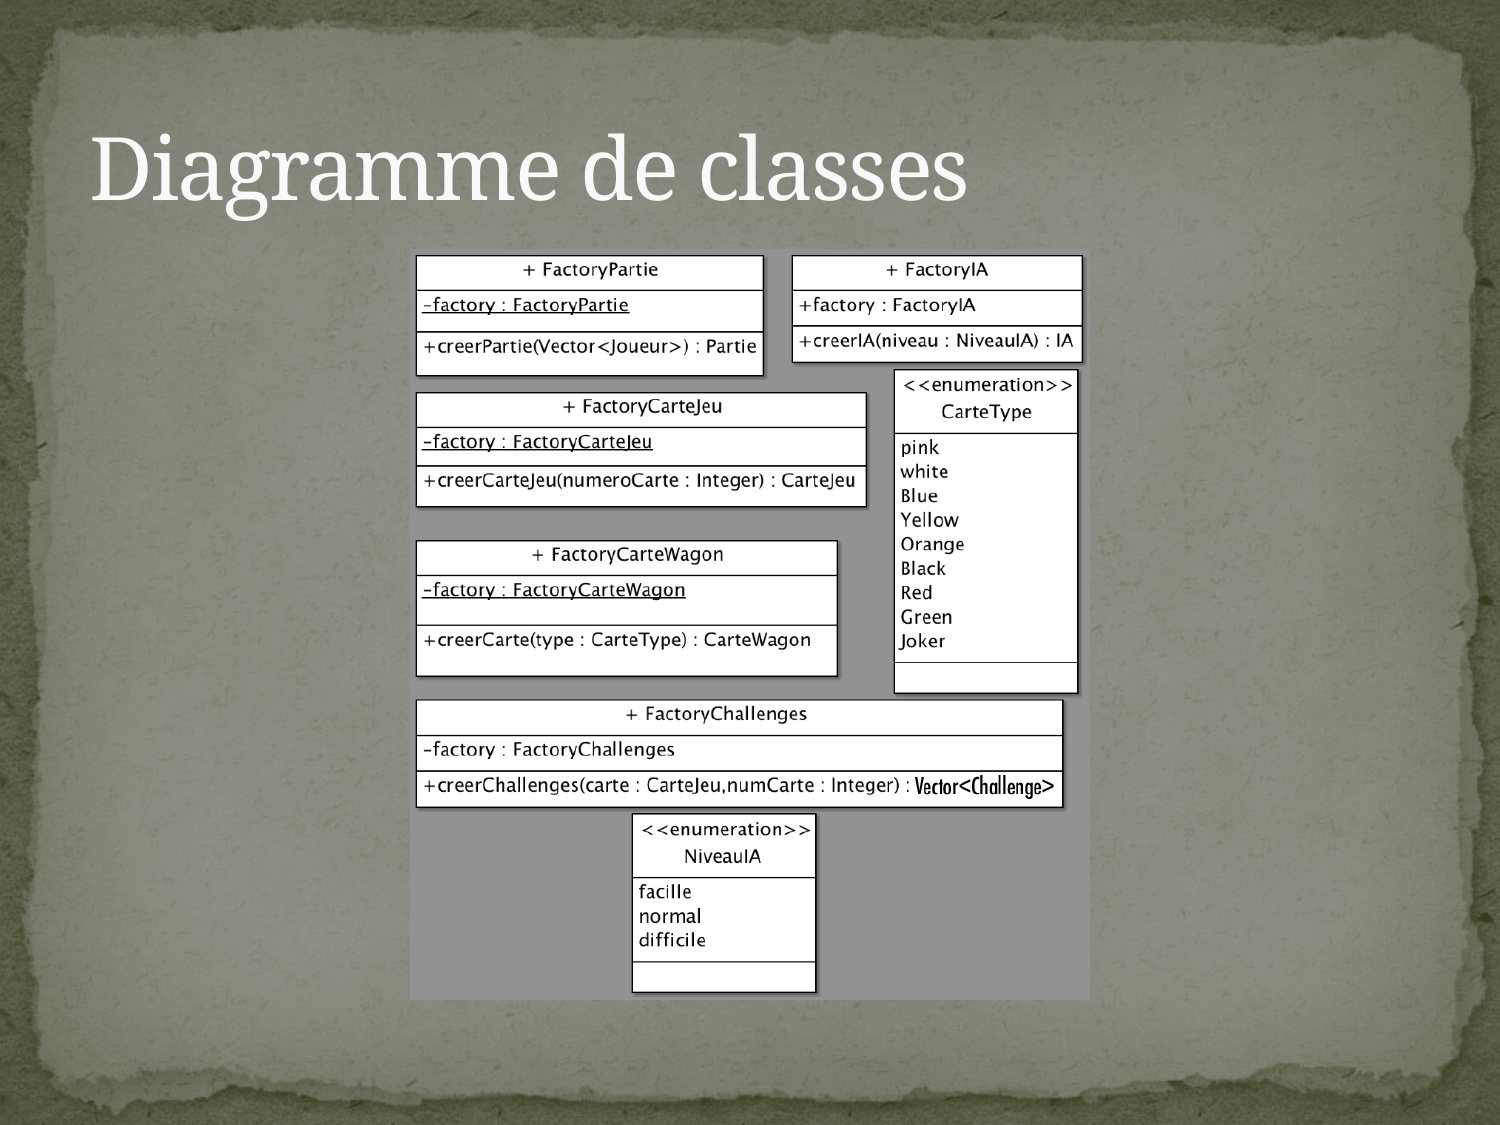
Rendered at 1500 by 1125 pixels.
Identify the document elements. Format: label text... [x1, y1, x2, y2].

title Diagramme de classes [74, 24, 1425, 225]
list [77, 252, 1424, 998]
